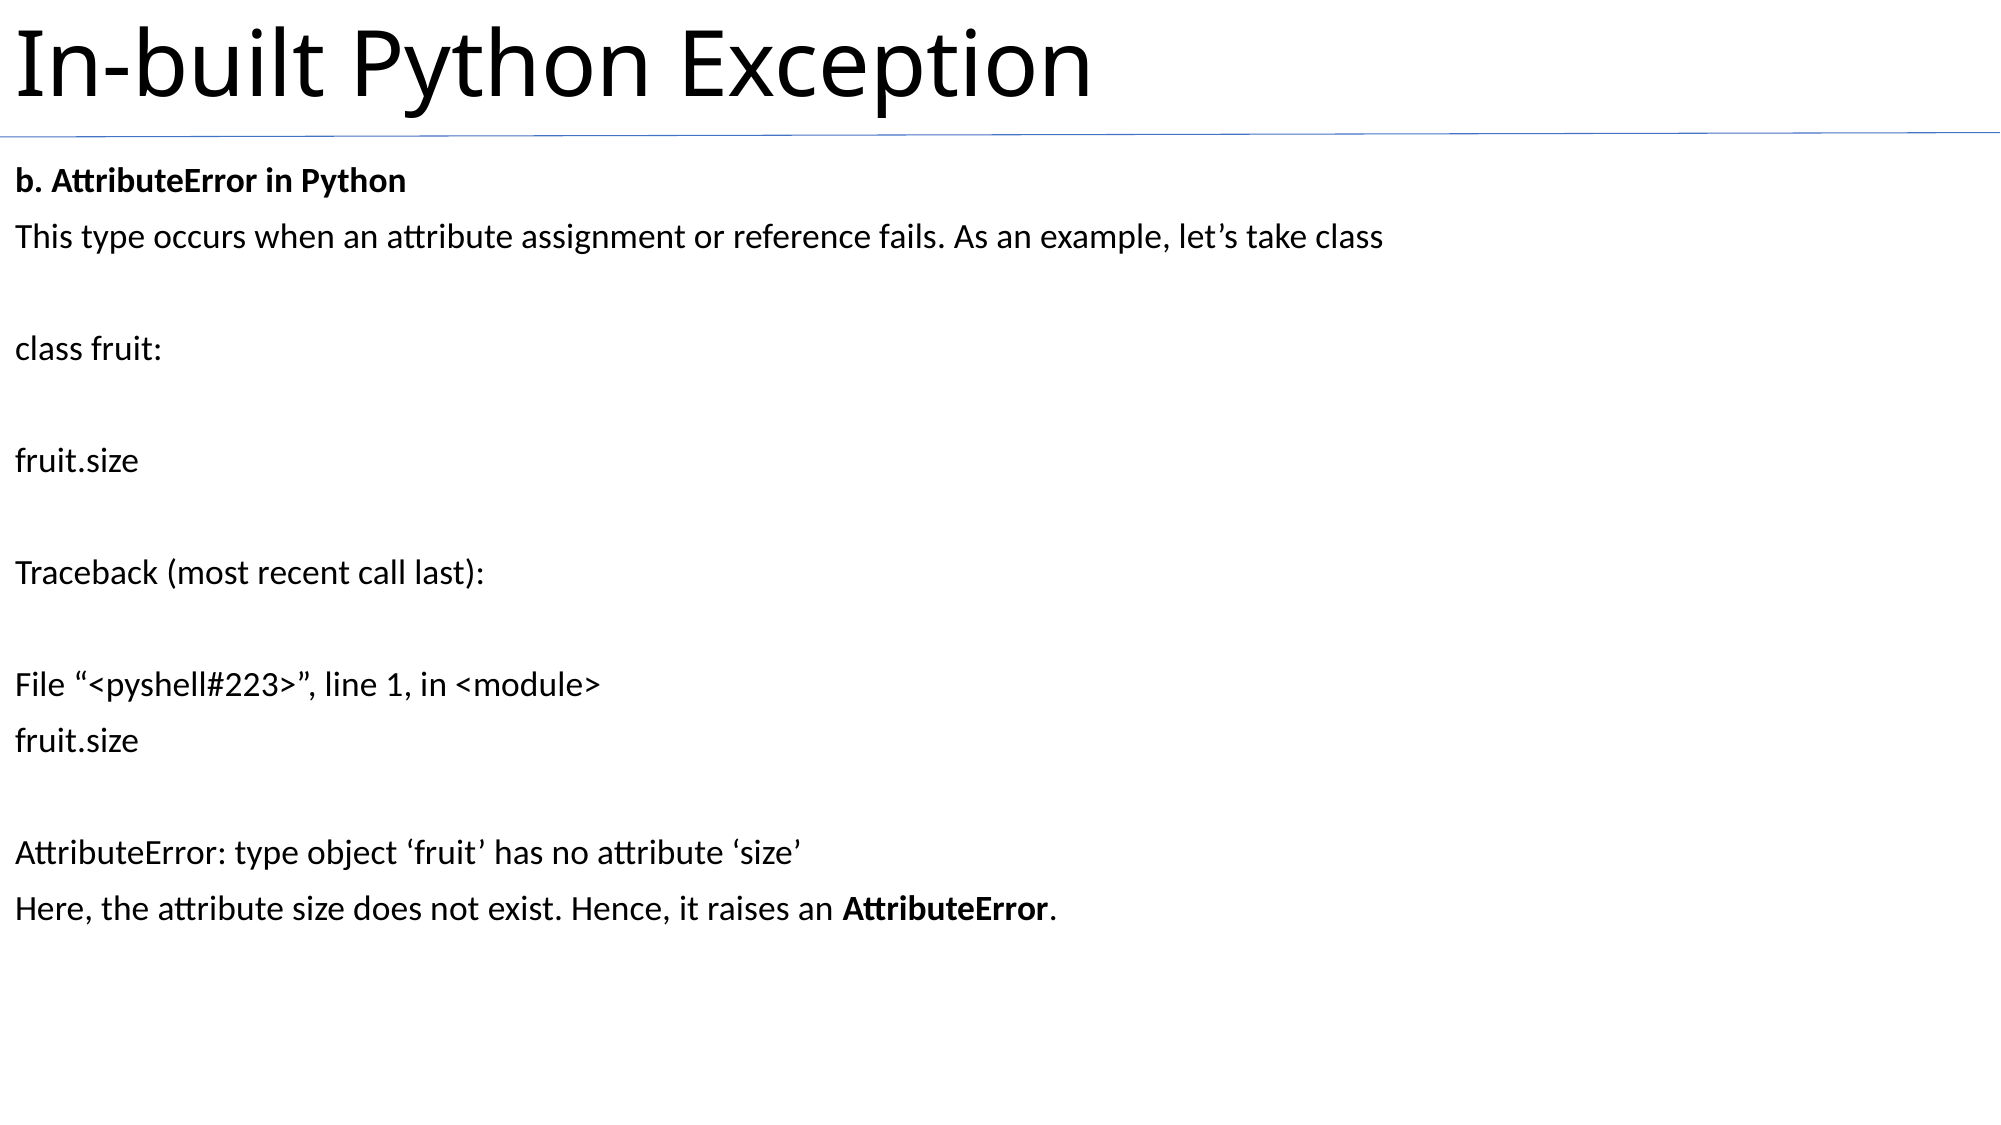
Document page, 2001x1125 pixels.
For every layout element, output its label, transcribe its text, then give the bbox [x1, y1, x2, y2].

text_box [0, 132, 2000, 137]
title In-built Python Exception [0, 0, 2000, 132]
list b. AttributeError in Python This type occurs when an attribute assignment or reference fails. As an example, let’s take class class fruit: fruit.size Traceback (most recent call last): File “<pyshell#223>”, line 1, in <module> fruit.size AttributeError: type object ‘fruit’ has no attribute ‘size’ Here, the attribute size does not exist. Hence, it raises an AttributeError. [0, 154, 2000, 937]
